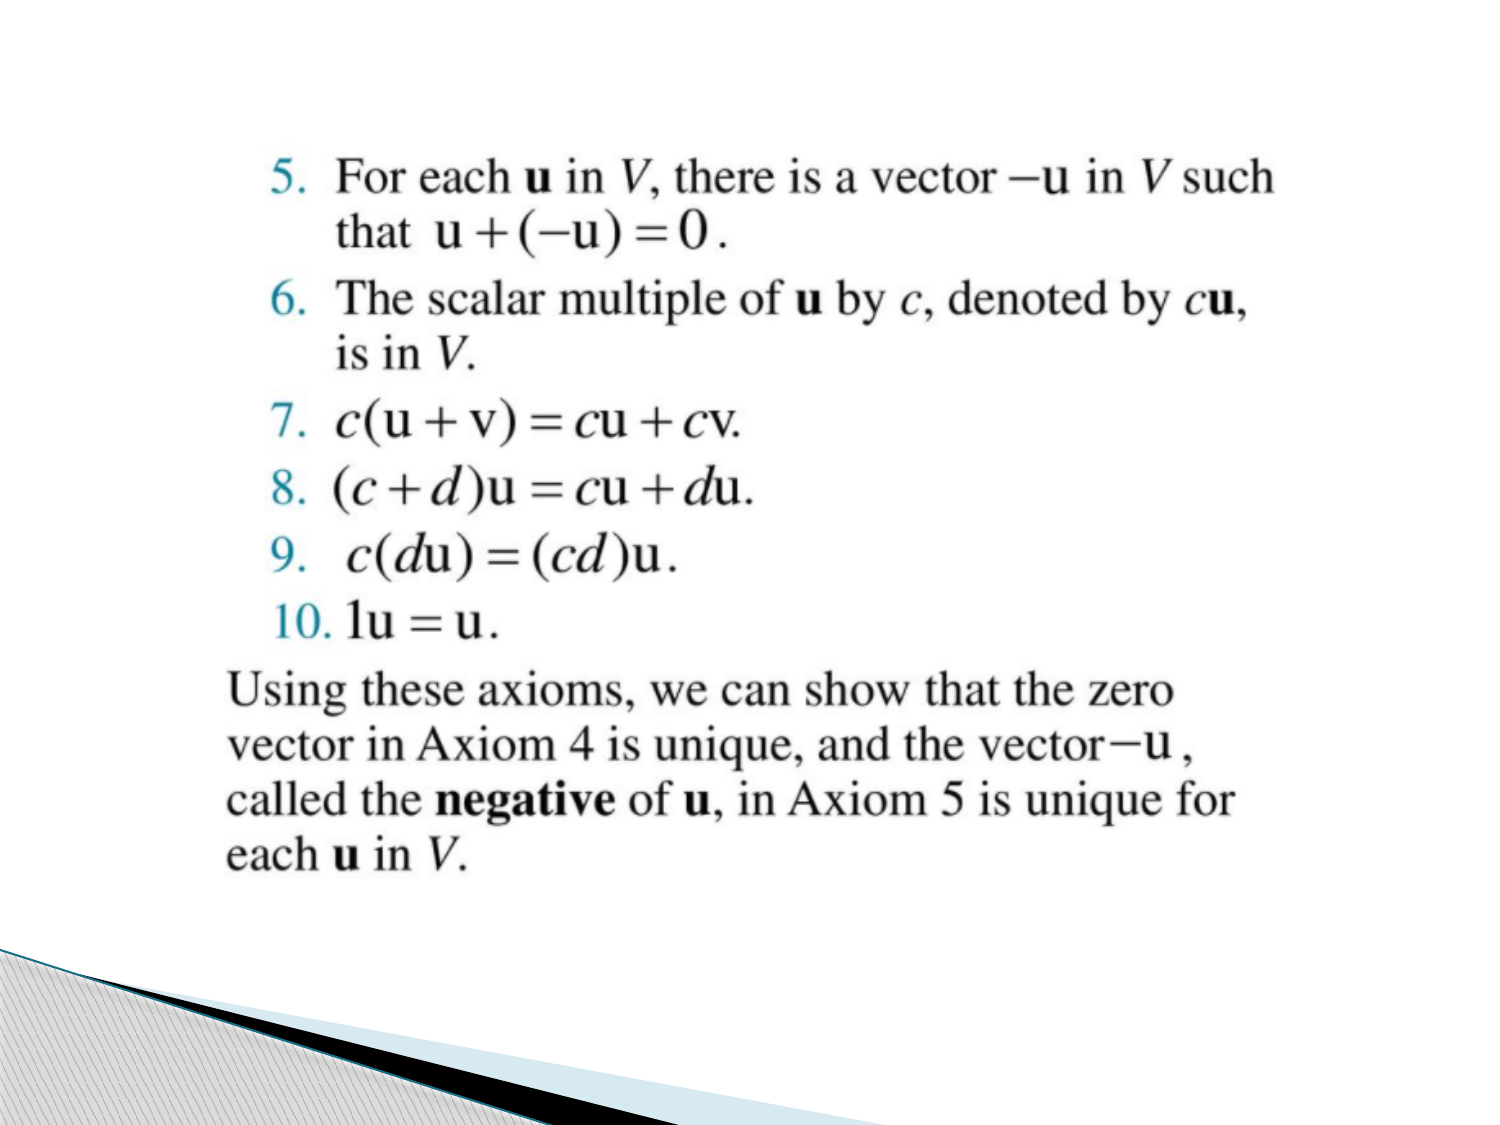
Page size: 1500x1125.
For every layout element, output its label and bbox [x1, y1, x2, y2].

list [205, 143, 1347, 882]
